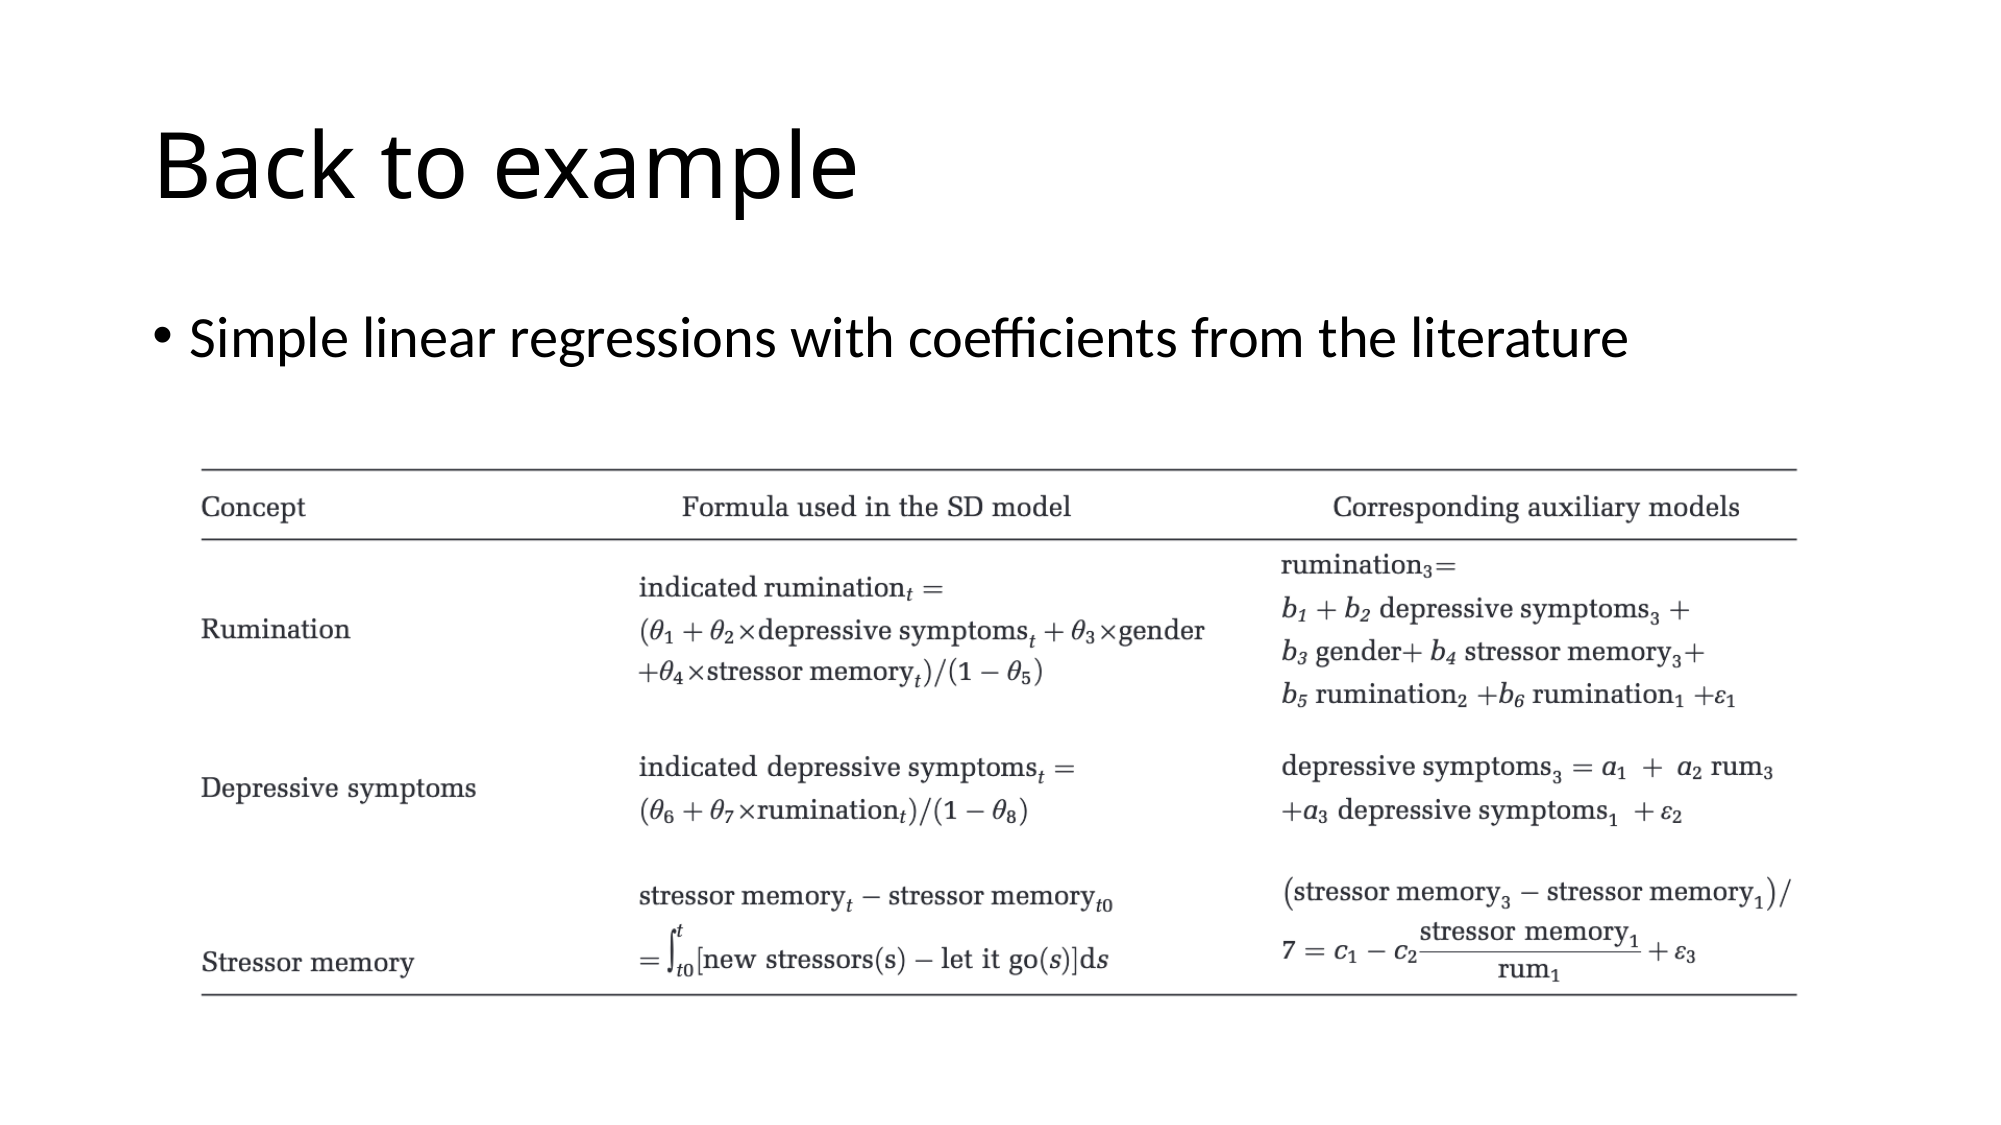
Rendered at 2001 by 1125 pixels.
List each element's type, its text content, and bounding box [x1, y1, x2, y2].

title Back to example [137, 59, 1863, 278]
picture [187, 465, 1813, 1014]
list Simple linear regressions with coefficients from the literature [137, 299, 1863, 1014]
